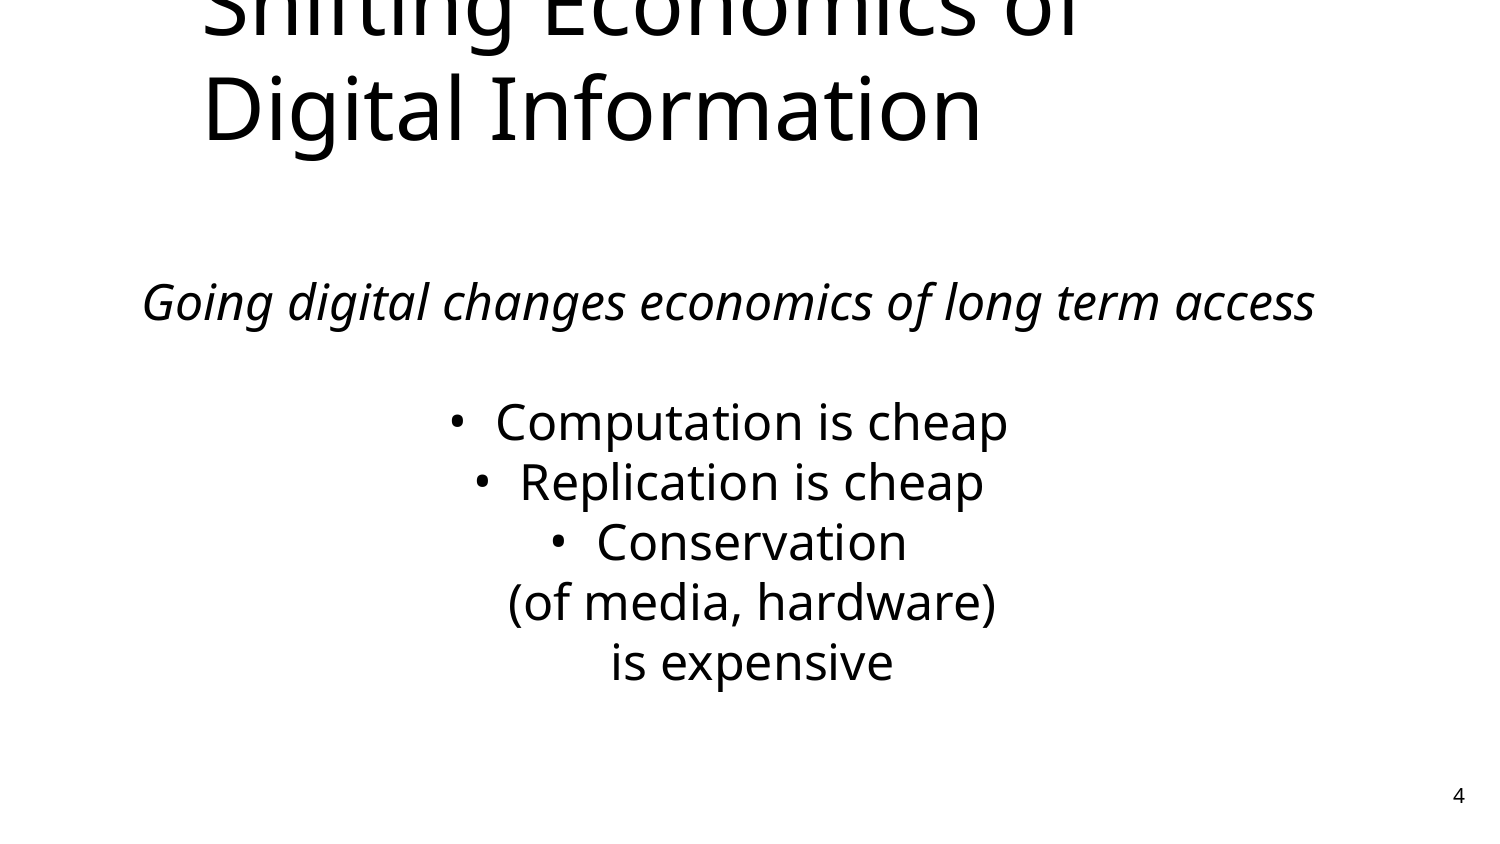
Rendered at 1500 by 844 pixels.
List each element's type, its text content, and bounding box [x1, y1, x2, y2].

title Shifting Economics of Digital Information [186, 36, 1335, 174]
text_box Going digital changes economics of long term access Computation is cheap Replication is cheap Conservation (of media, hardware) is expensive [51, 262, 1408, 520]
slide_number ‹#› [1389, 764, 1480, 830]
